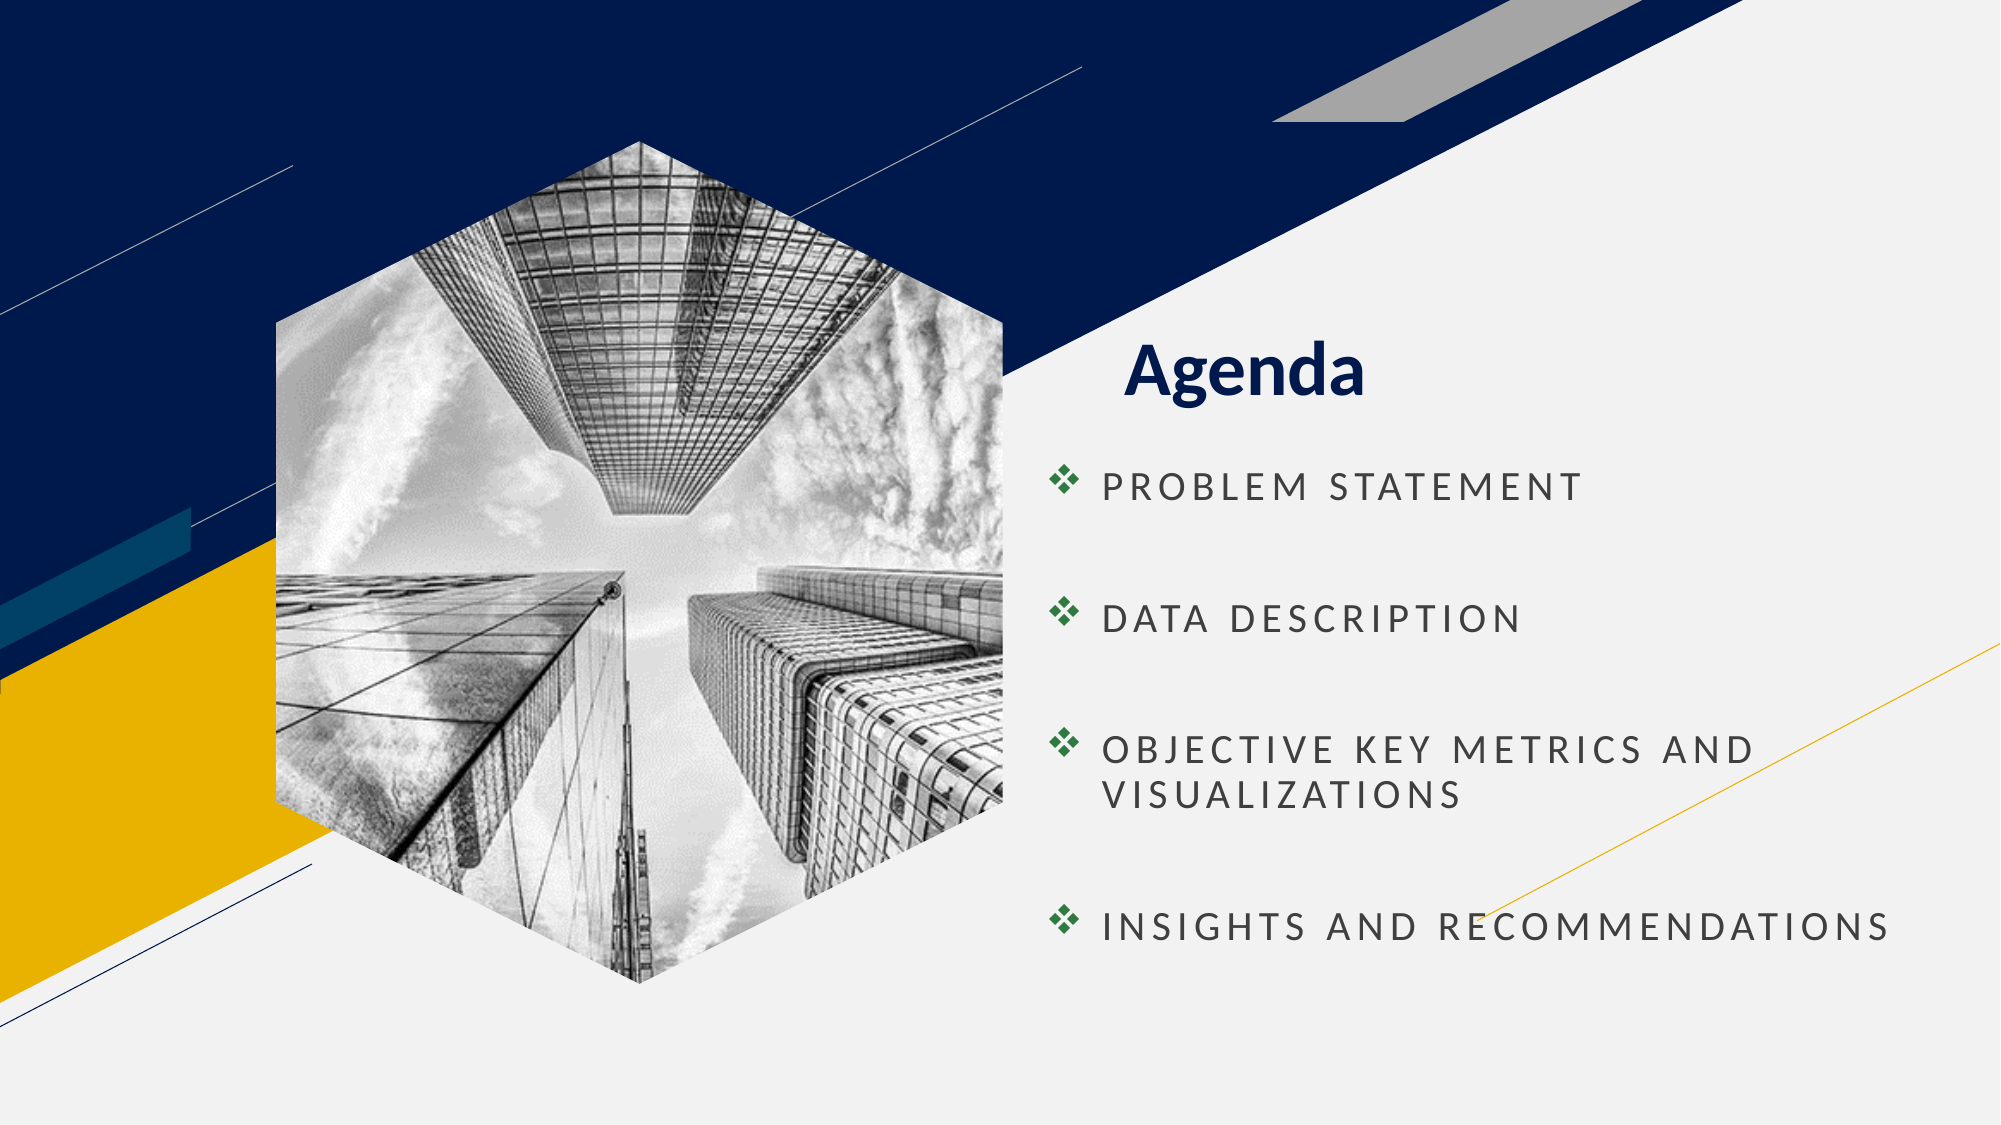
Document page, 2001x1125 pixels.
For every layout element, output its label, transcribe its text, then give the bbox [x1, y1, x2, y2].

picture [276, 141, 1003, 984]
list Problem Statement Data Description Objective Key Metrics and Visualizations Insights and Recommendations [1030, 456, 1905, 964]
title Agenda [1109, 320, 1448, 412]
